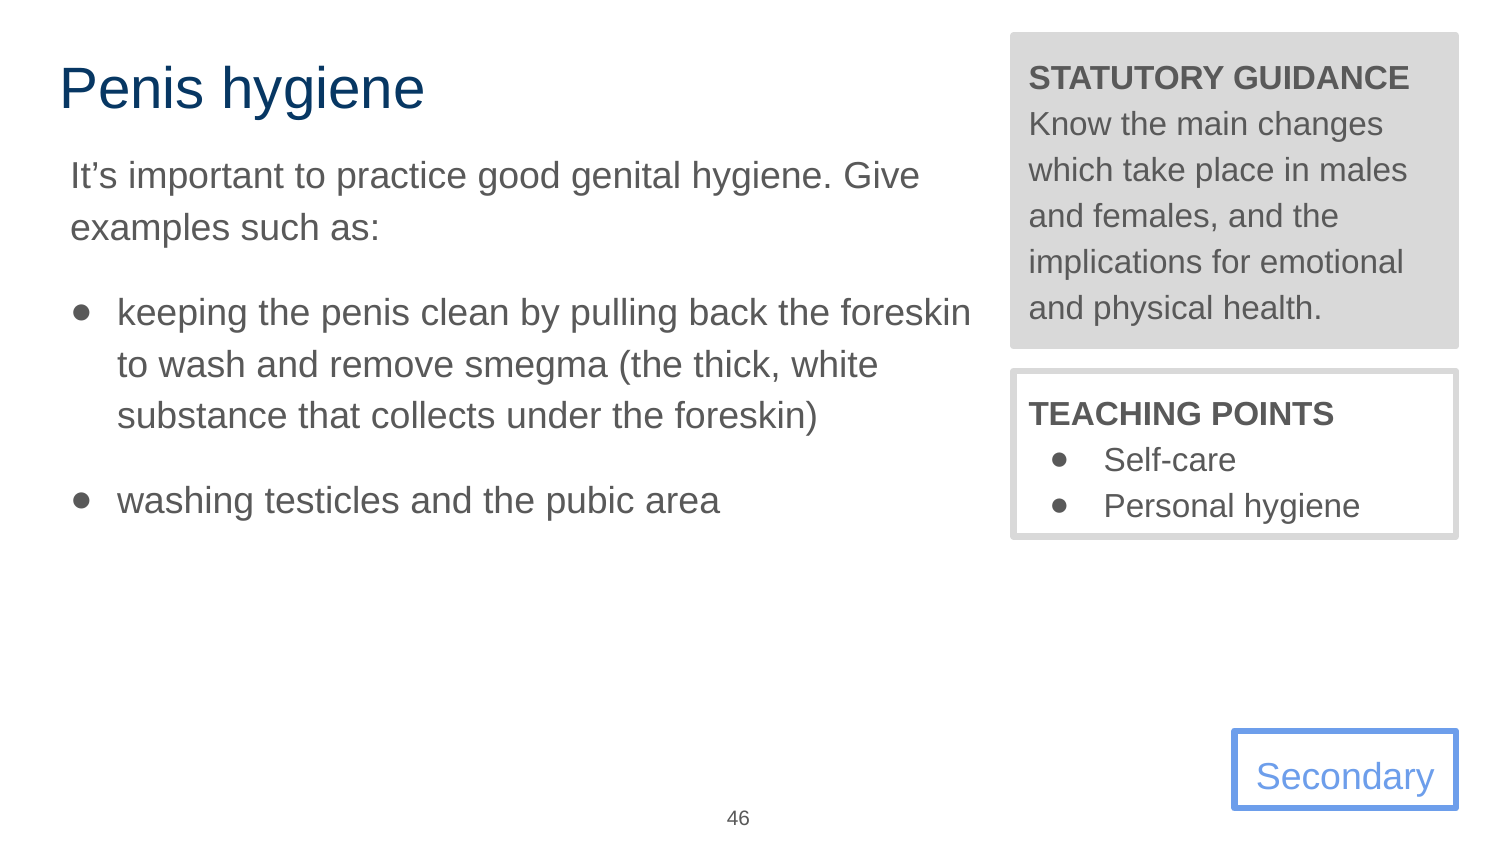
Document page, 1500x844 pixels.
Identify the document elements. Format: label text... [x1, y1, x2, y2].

list TEACHING POINTS Self-care Personal hygiene [1013, 371, 1456, 537]
title Penis hygiene [44, 35, 1013, 130]
list It’s important to practice good genital hygiene. Give examples such as: keeping the penis clean by pulling back the foreskin to wash and remove smegma (the thick, white substance that collects under the foreskin) washing testicles and the pubic area [55, 129, 1003, 749]
slide_number 46 [689, 789, 765, 844]
list STATUTORY GUIDANCE Know the main changes which take place in males and females, and the implications for emotional and physical health. [1013, 35, 1456, 347]
subtitle Secondary [1234, 730, 1456, 809]
